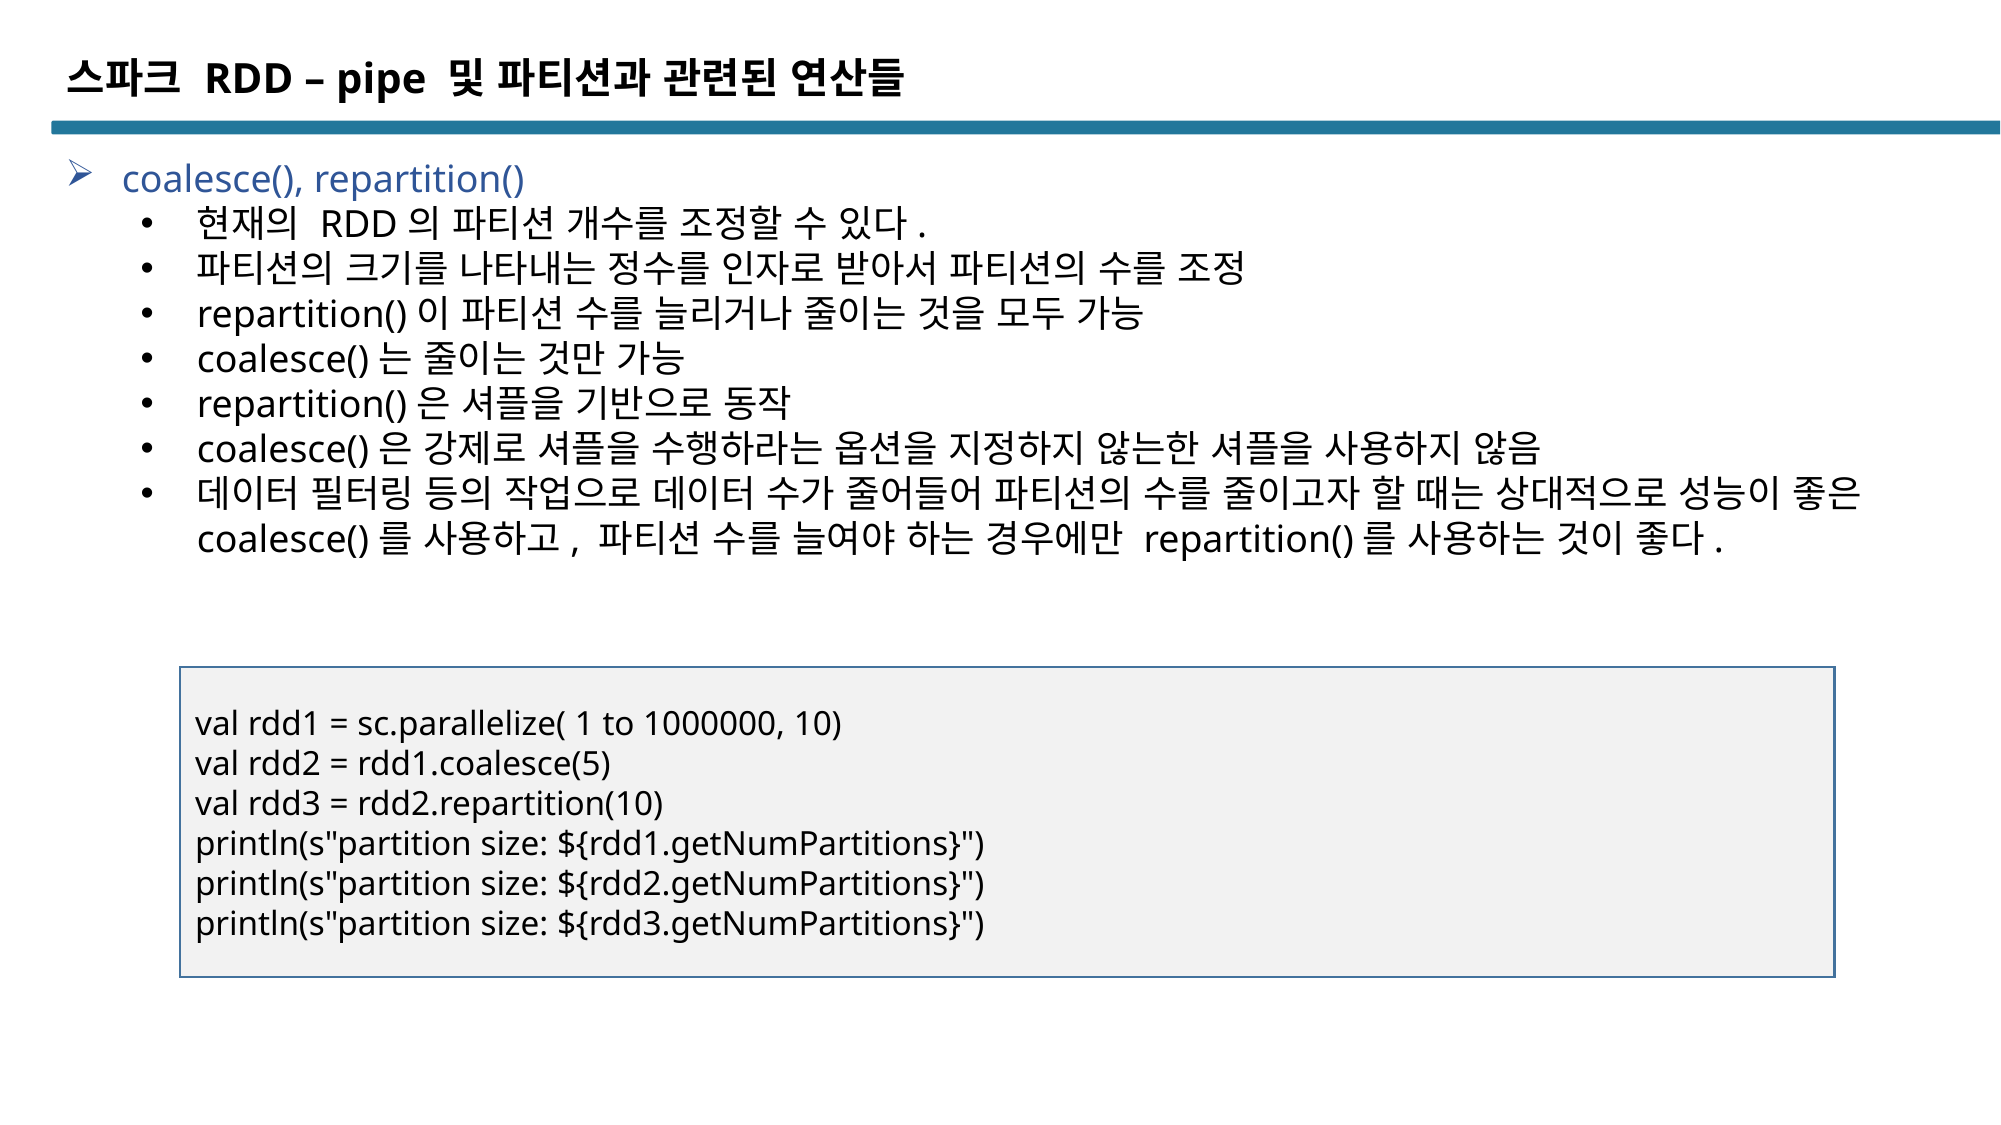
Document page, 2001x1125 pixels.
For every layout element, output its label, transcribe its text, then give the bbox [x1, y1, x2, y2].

text_box val rdd1 = sc.parallelize( 1 to 1000000, 10) val rdd2 = rdd1.coalesce(5) val rdd3 = rdd2.repartition(10) println(s"partition size: ${rdd1.getNumPartitions}") println(s"partition size: ${rdd2.getNumPartitions}") println(s"partition size: ${rdd3.getNumPartitions}") [179, 666, 1836, 978]
text_box 스파크 RDD – pipe 및 파티션과 관련된 연산들 [51, 50, 1238, 121]
text_box coalesce(), repartition() 현재의 RDD의 파티션 개수를 조정할 수 있다. 파티션의 크기를 나타내는 정수를 인자로 받아서 파티션의 수를 조정 repartition()이 파티션 수를 늘리거나 줄이는 것을 모두 가능 coalesce()는 줄이는 것만 가능 repartition()은 셔플을 기반으로 동작 coalesce()은 강제로 셔플을 수행하라는 옵션을 지정하지 않는한 셔플을 사용하지 않음 데이터 필터링 등의 작업으로 데이터 수가 줄어들어 파티션의 수를 줄이고자 할 때는 상대적으로 성능이 좋은 coalesce()를 사용하고, 파티션 수를 늘여야 하는 경우에만 repartition()를 사용하는 것이 좋다. [50, 147, 1916, 613]
